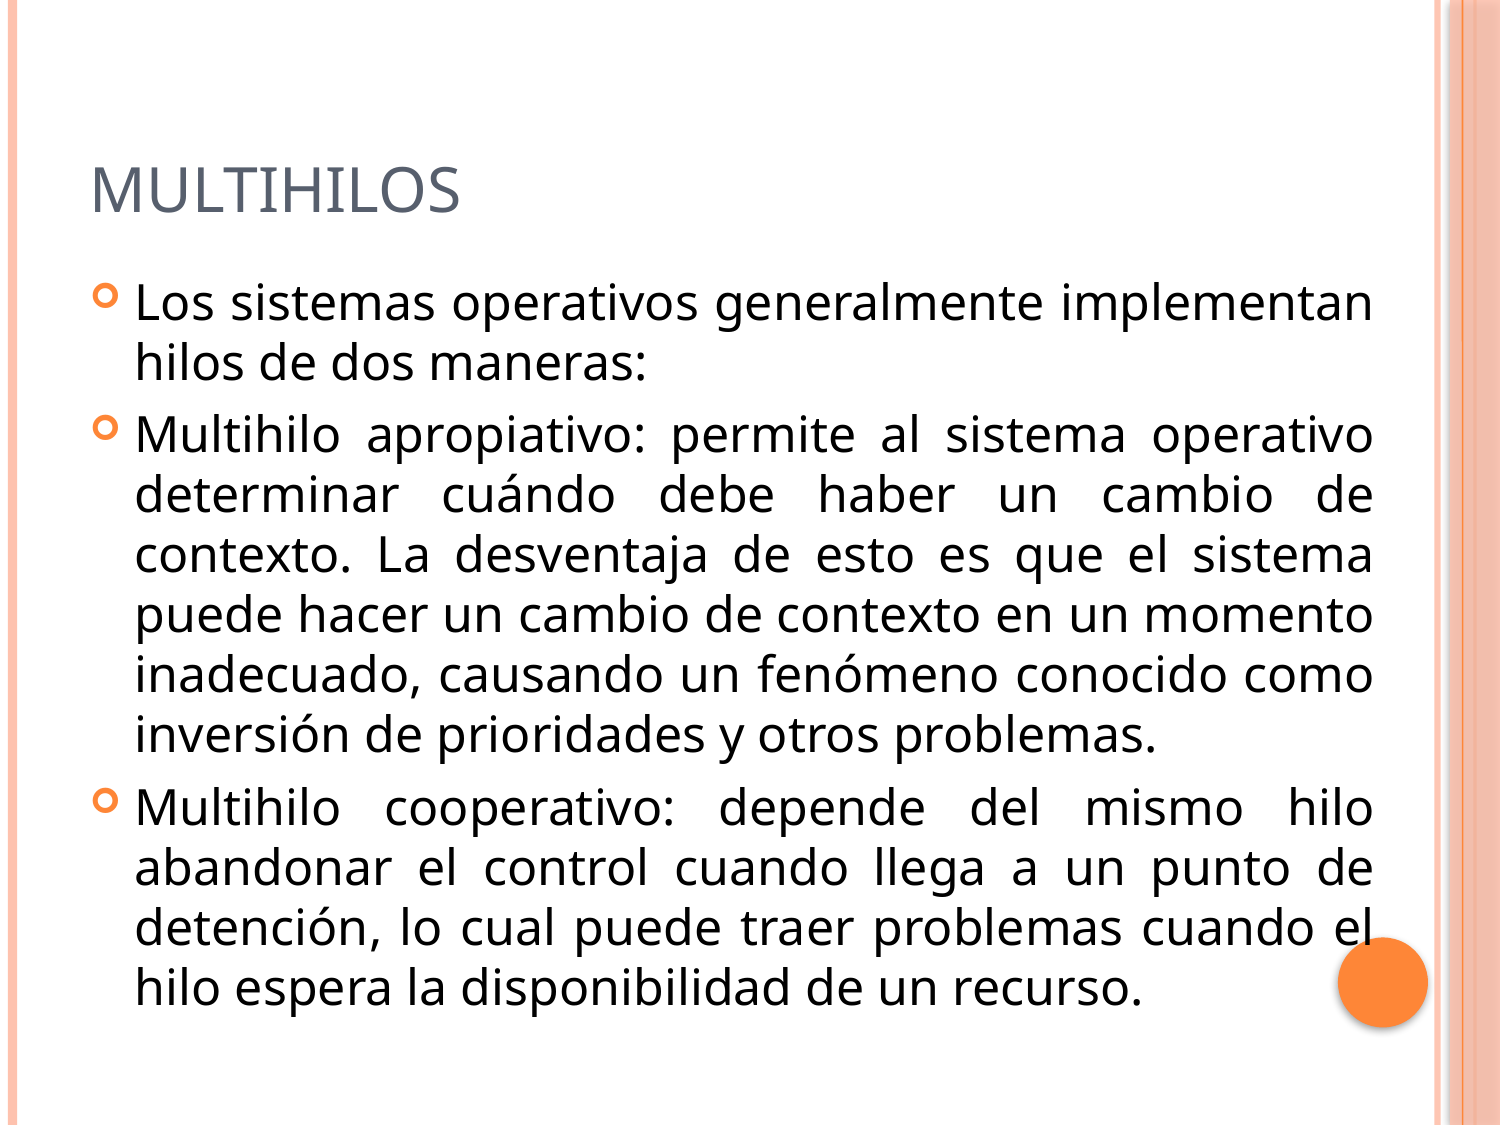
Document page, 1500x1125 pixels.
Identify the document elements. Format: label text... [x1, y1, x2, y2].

list Los sistemas operativos generalmente implementan hilos de dos maneras: Multihilo apropiativo: permite al sistema operativo determinar cuándo debe haber un cambio de contexto. La desventaja de esto es que el sistema puede hacer un cambio de contexto en un momento inadecuado, causando un fenómeno conocido como inversión de prioridades y otros problemas. Multihilo cooperativo: depende del mismo hilo abandonar el control cuando llega a un punto de detención, lo cual puede traer problemas cuando el hilo espera la disponibilidad de un recurso. [75, 262, 1391, 1062]
title MultiHilos [75, 45, 1300, 233]
